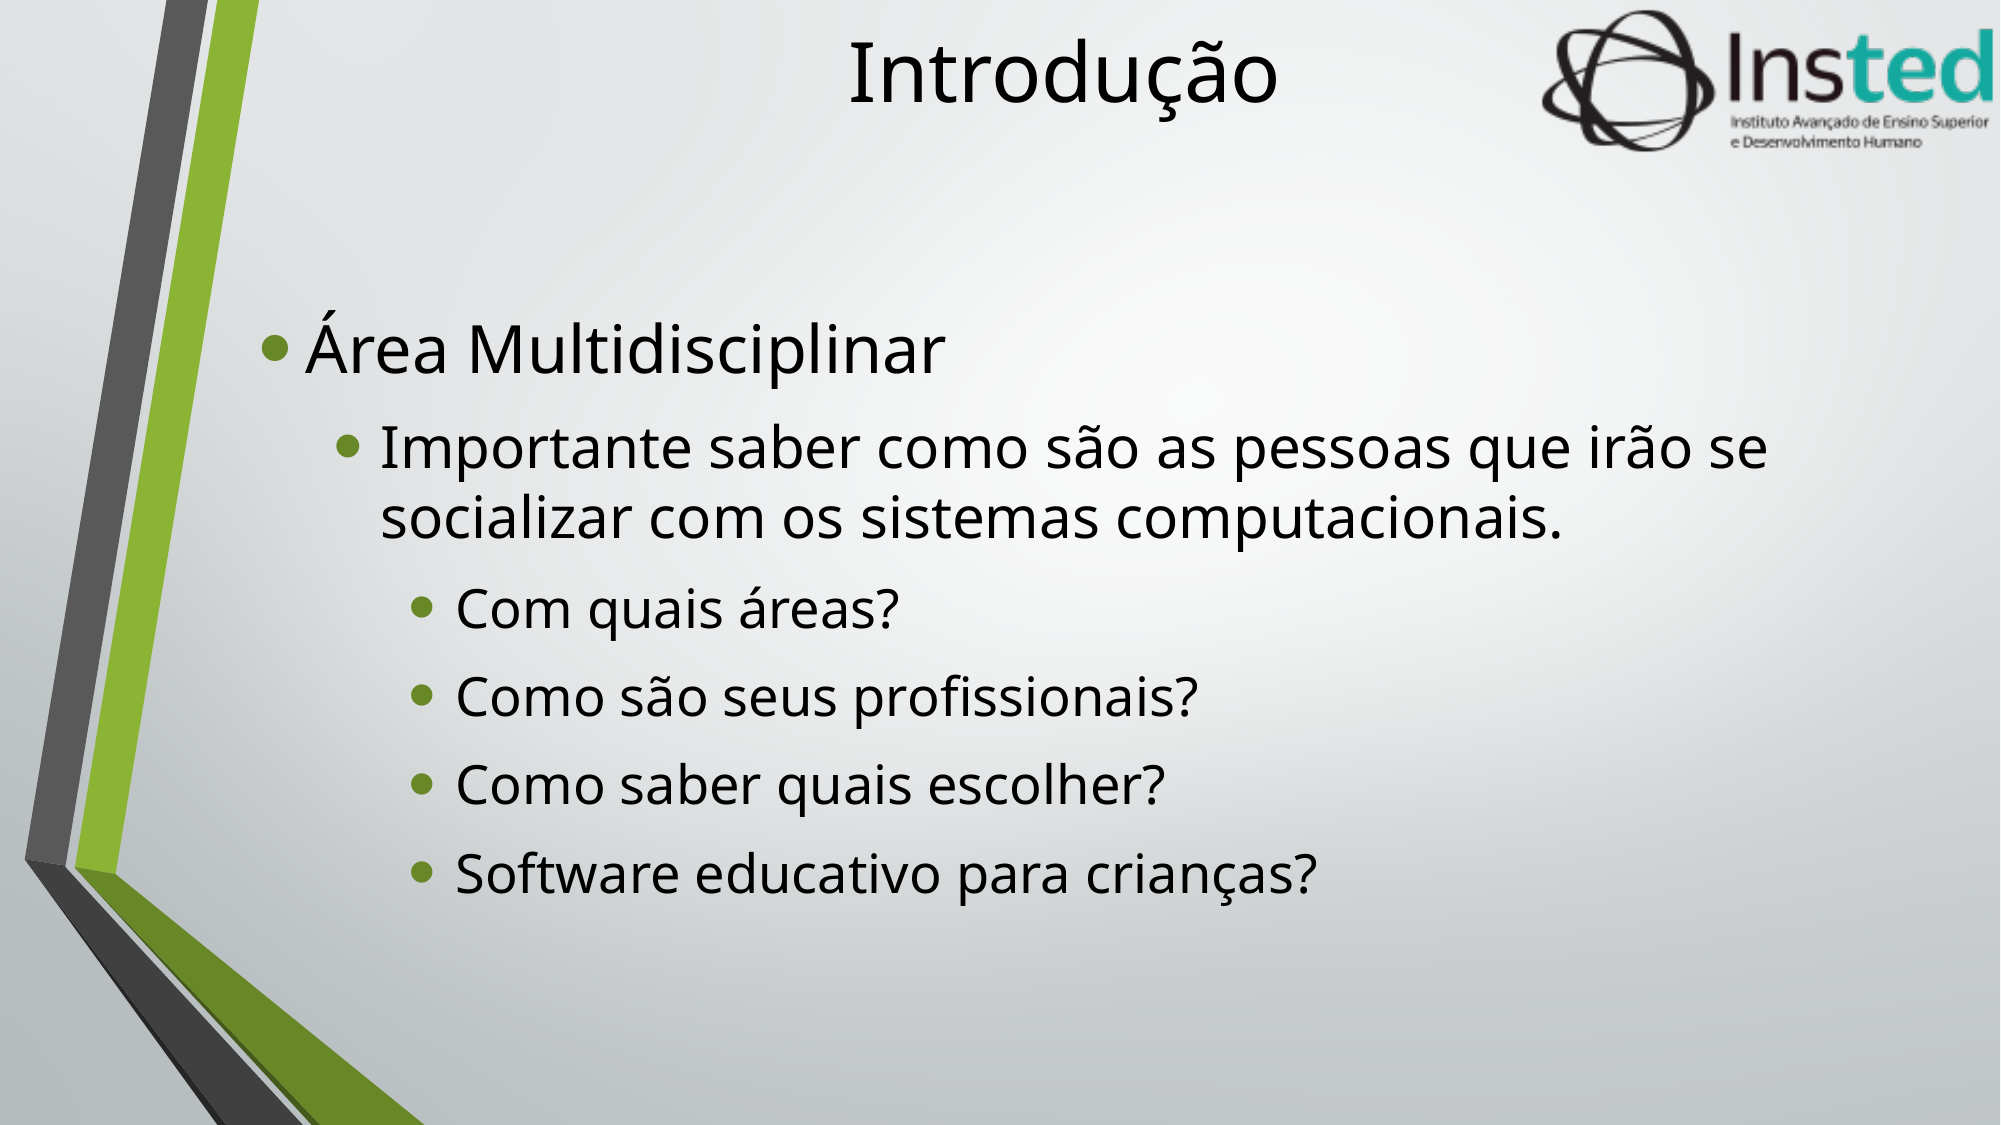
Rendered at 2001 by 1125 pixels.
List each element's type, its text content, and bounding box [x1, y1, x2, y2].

title Introdução [243, 0, 1887, 139]
picture [1536, 4, 1998, 159]
list Área Multidisciplinar Importante saber como são as pessoas que irão se socializar com os sistemas computacionais. Com quais áreas? Como são seus profissionais? Como saber quais escolher? Software educativo para crianças? [243, 167, 1944, 1043]
